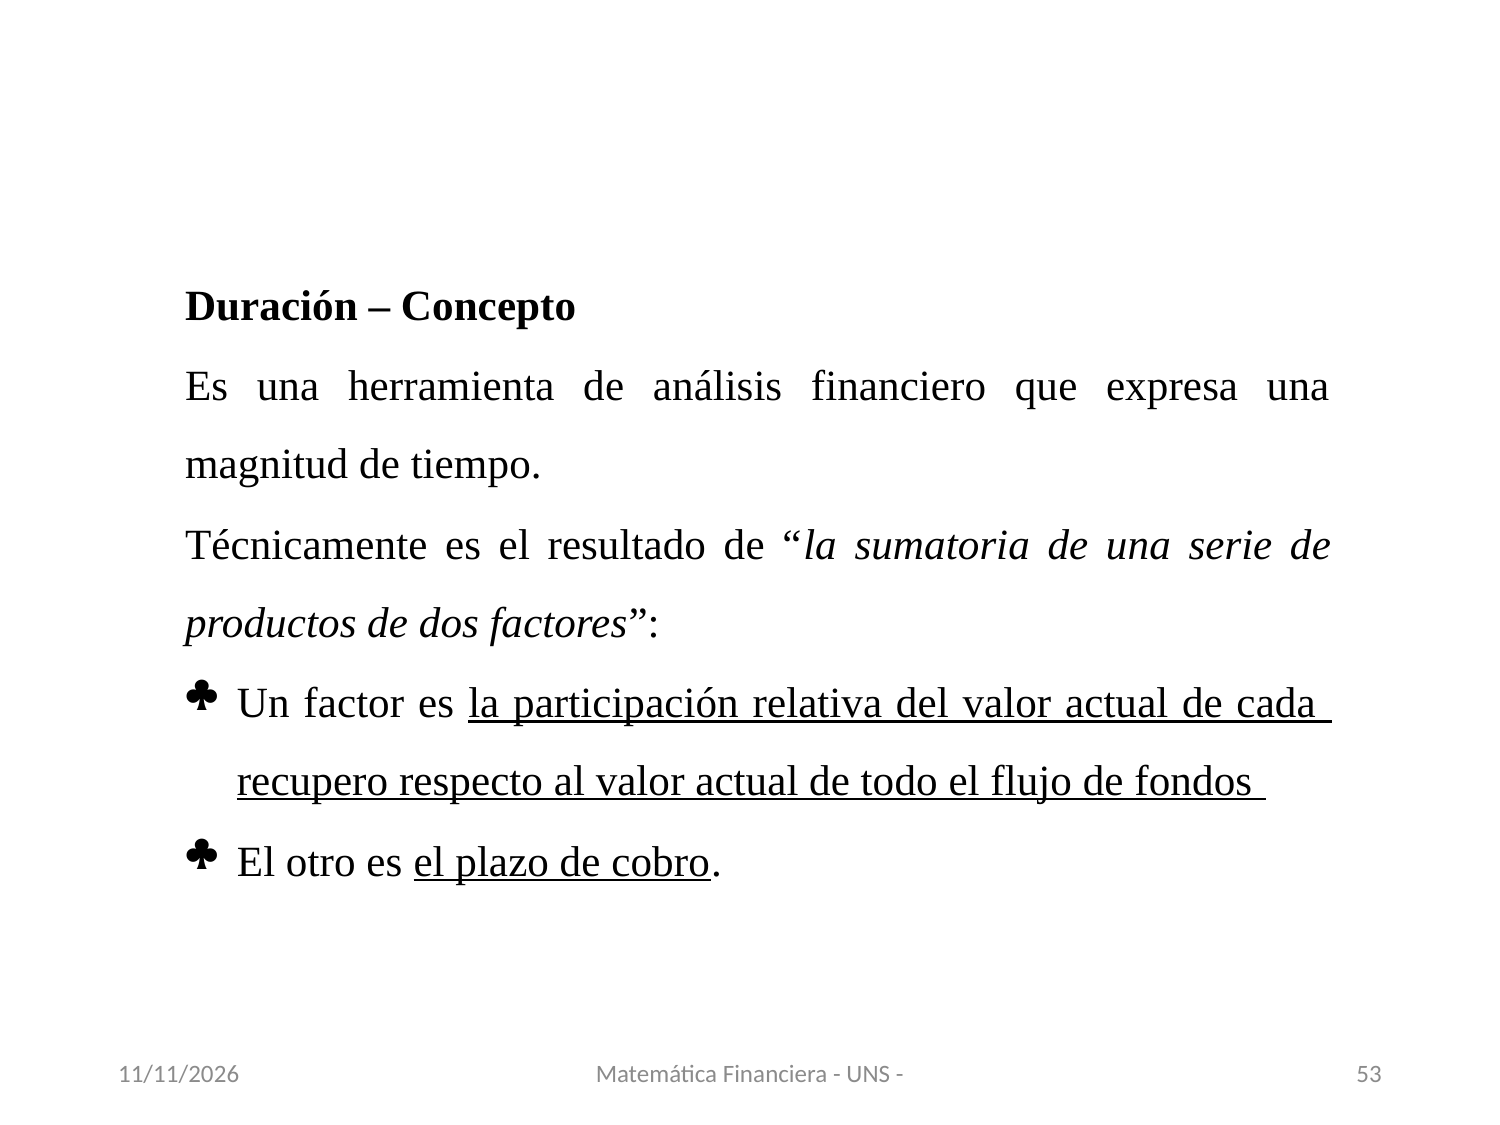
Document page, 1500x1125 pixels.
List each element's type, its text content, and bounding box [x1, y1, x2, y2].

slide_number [103, 1042, 441, 1103]
footer Matemática Financiera - UNS - [496, 1042, 1004, 1103]
text_box Duración – Concepto Es una herramienta de análisis financiero que expresa una magnitud de tiempo. Técnicamente es el resultado de “la sumatoria de una serie de productos de dos factores”: Un factor es la participación relativa del valor actual de cada recupero respecto al valor actual de todo el flujo de fondos El otro es el plazo de cobro. [170, 243, 1348, 893]
slide_number 53 [1059, 1042, 1397, 1103]
